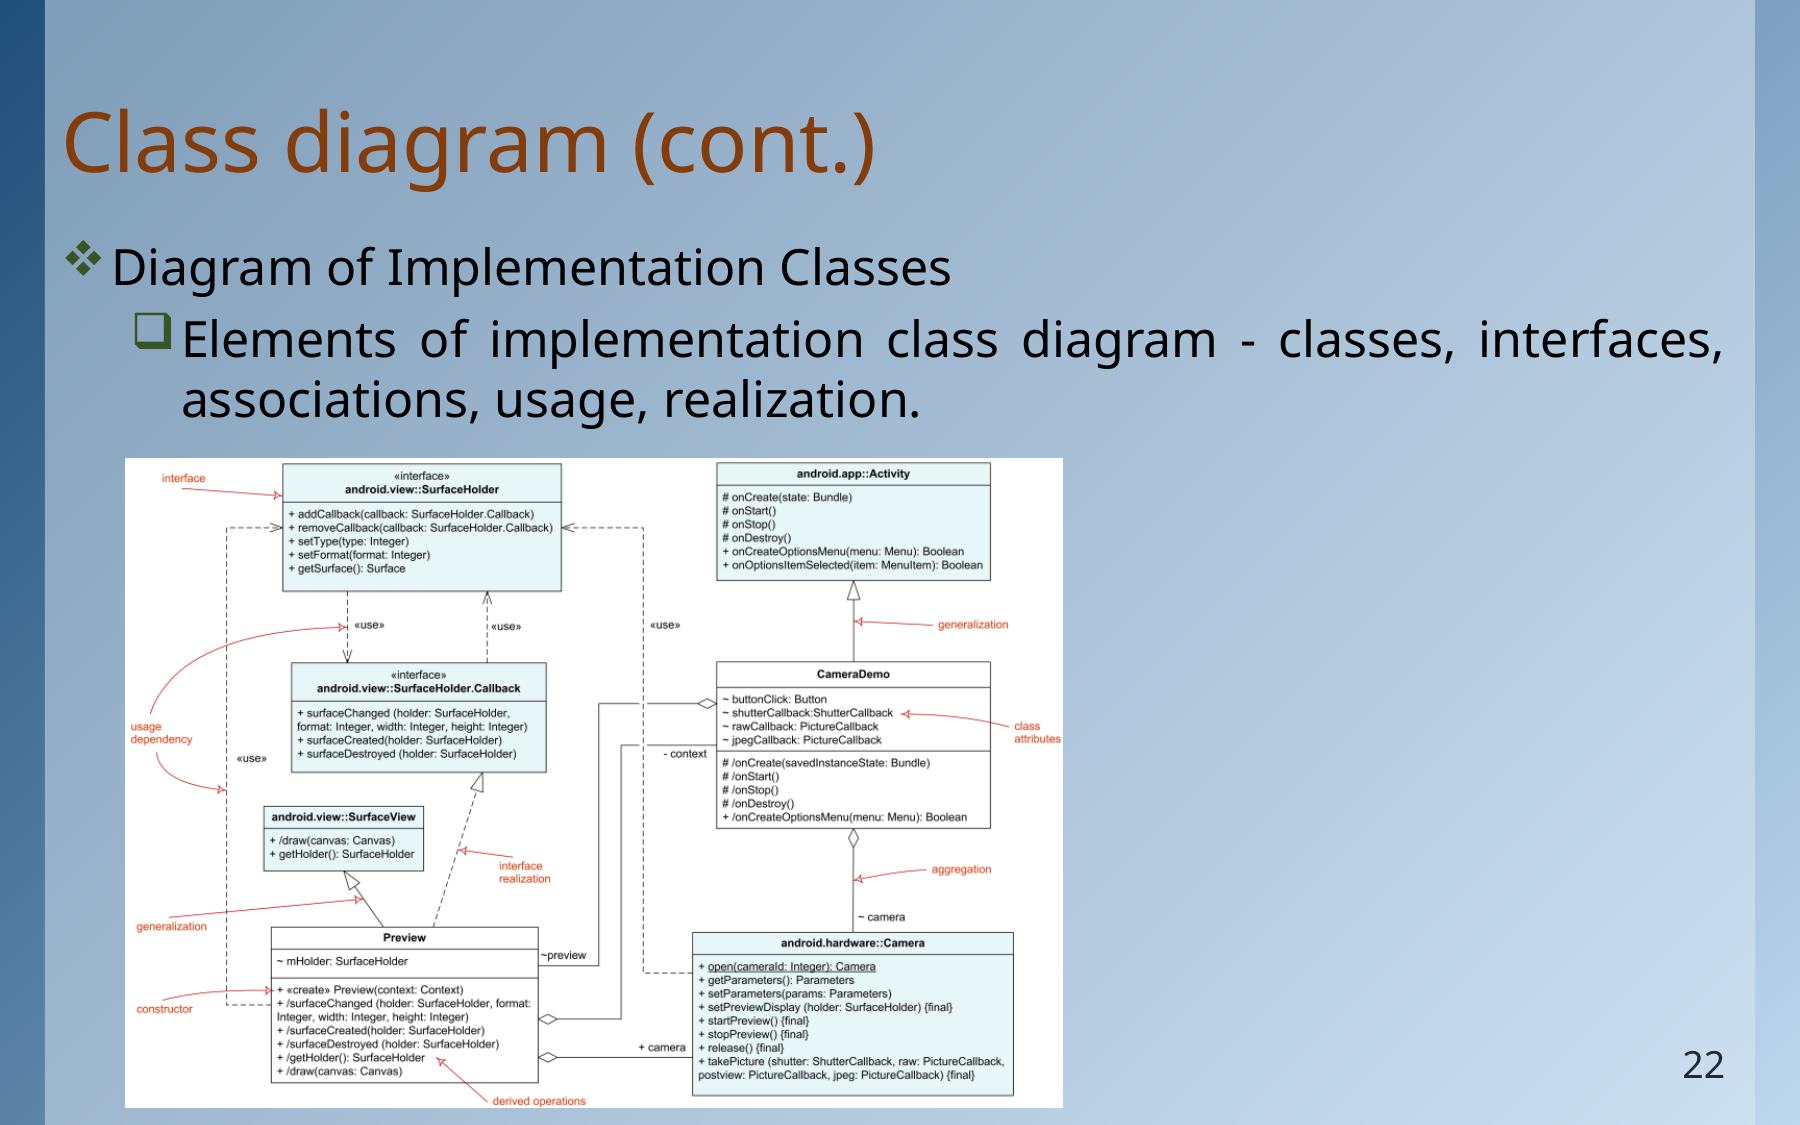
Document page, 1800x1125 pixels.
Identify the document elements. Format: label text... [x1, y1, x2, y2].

title Class diagram (cont.) [40, 12, 1746, 200]
picture [124, 458, 1063, 1109]
list Diagram of Implementation Classes Elements of implementation class diagram - classes, interfaces, associations, usage, realization. [40, 224, 1746, 1025]
slide_number 22 [1581, 1050, 1746, 1103]
